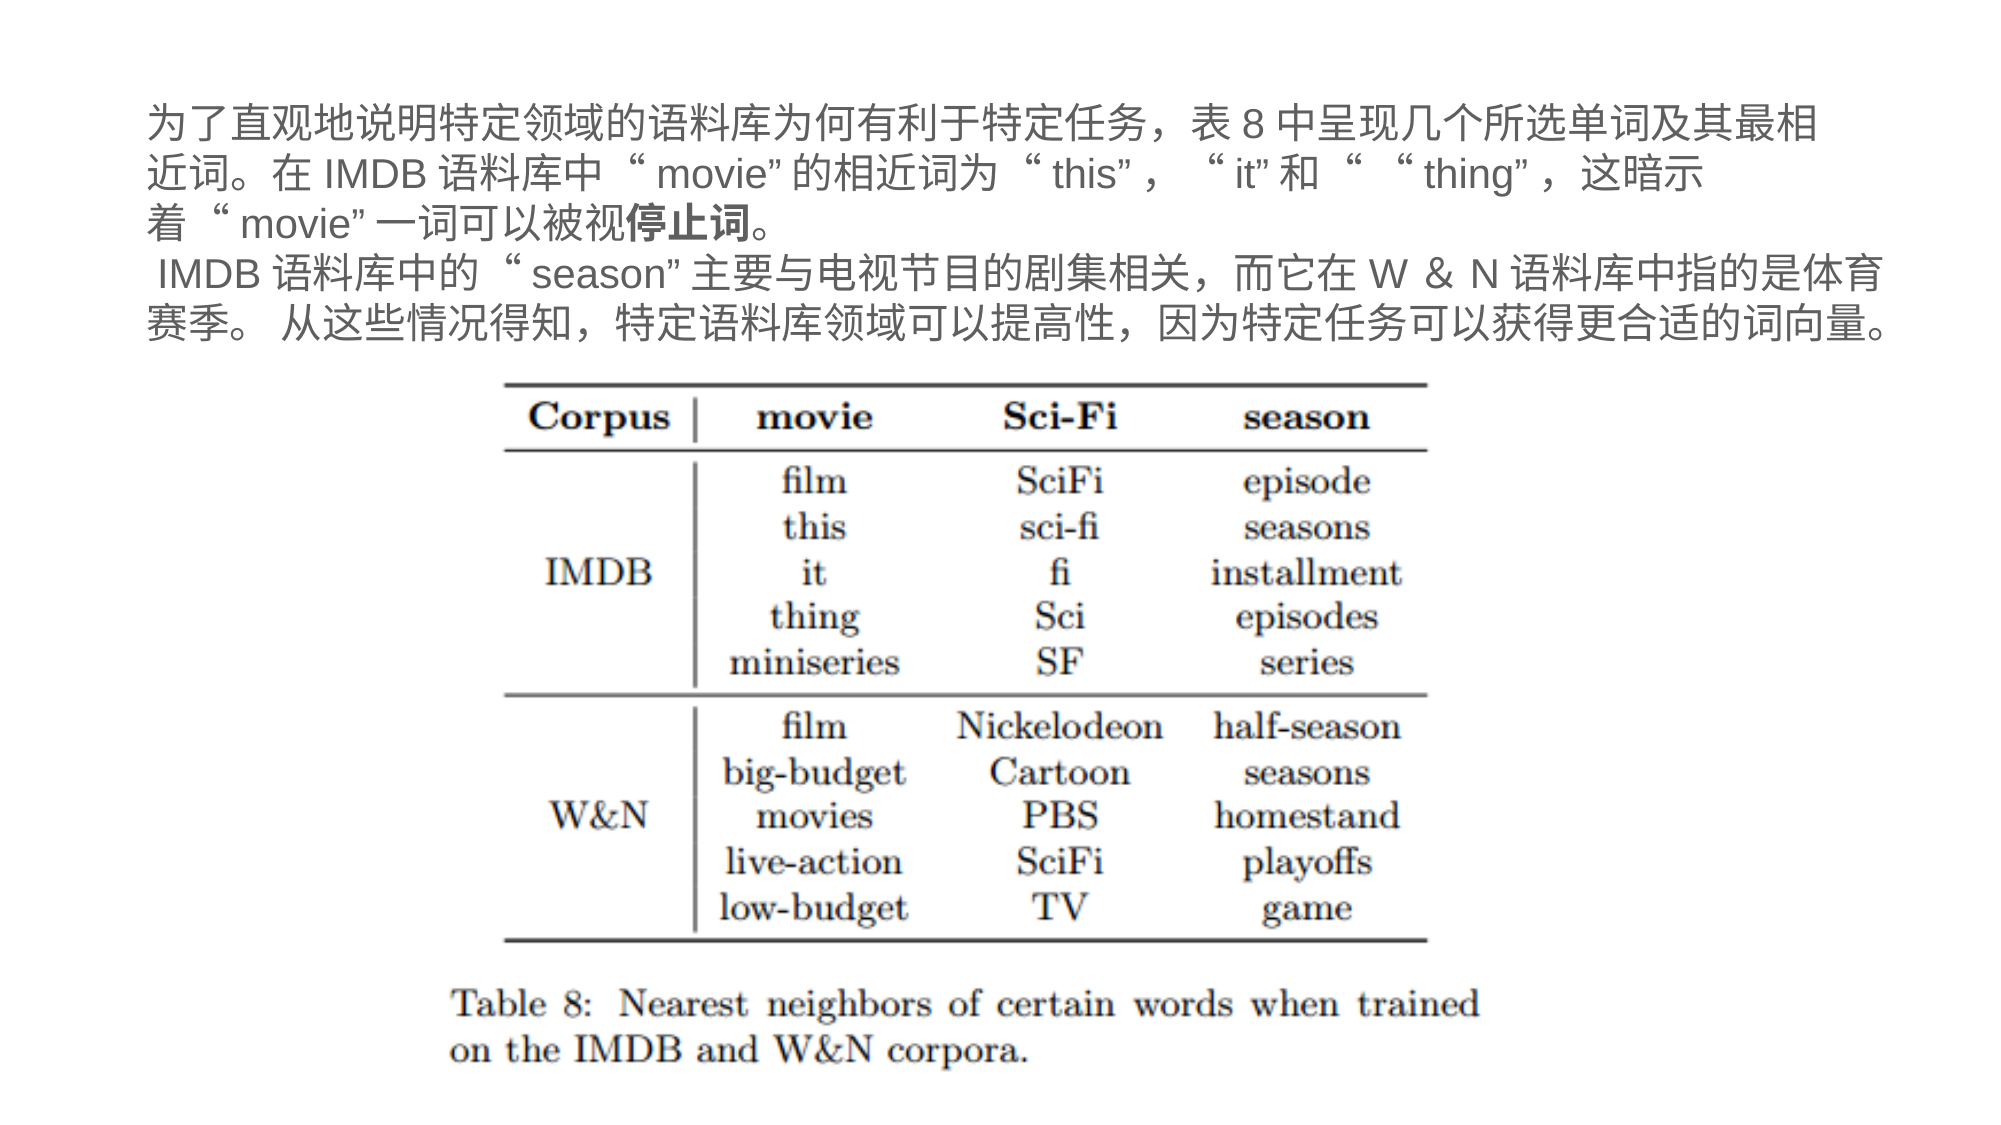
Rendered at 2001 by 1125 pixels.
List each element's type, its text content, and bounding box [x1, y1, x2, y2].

text_box 为了直观地说明特定领域的语料库为何有利于特定任务，表8中呈现几个所选单词及其最相近词。在IMDB语料库中“movie”的相近词为“this”，“it”和“ “thing”，这暗示着“movie”一词可以被视停止词。 [131, 89, 1871, 239]
text_box IMDB语料库中的“season”主要与电视节目的剧集相关，而它在W＆N语料库中指的是体育赛季。 从这些情况得知，特定语料库领域可以提高性，因为特定任务可以获得更合适的词向量。 [131, 239, 1906, 355]
picture [439, 347, 1508, 1074]
